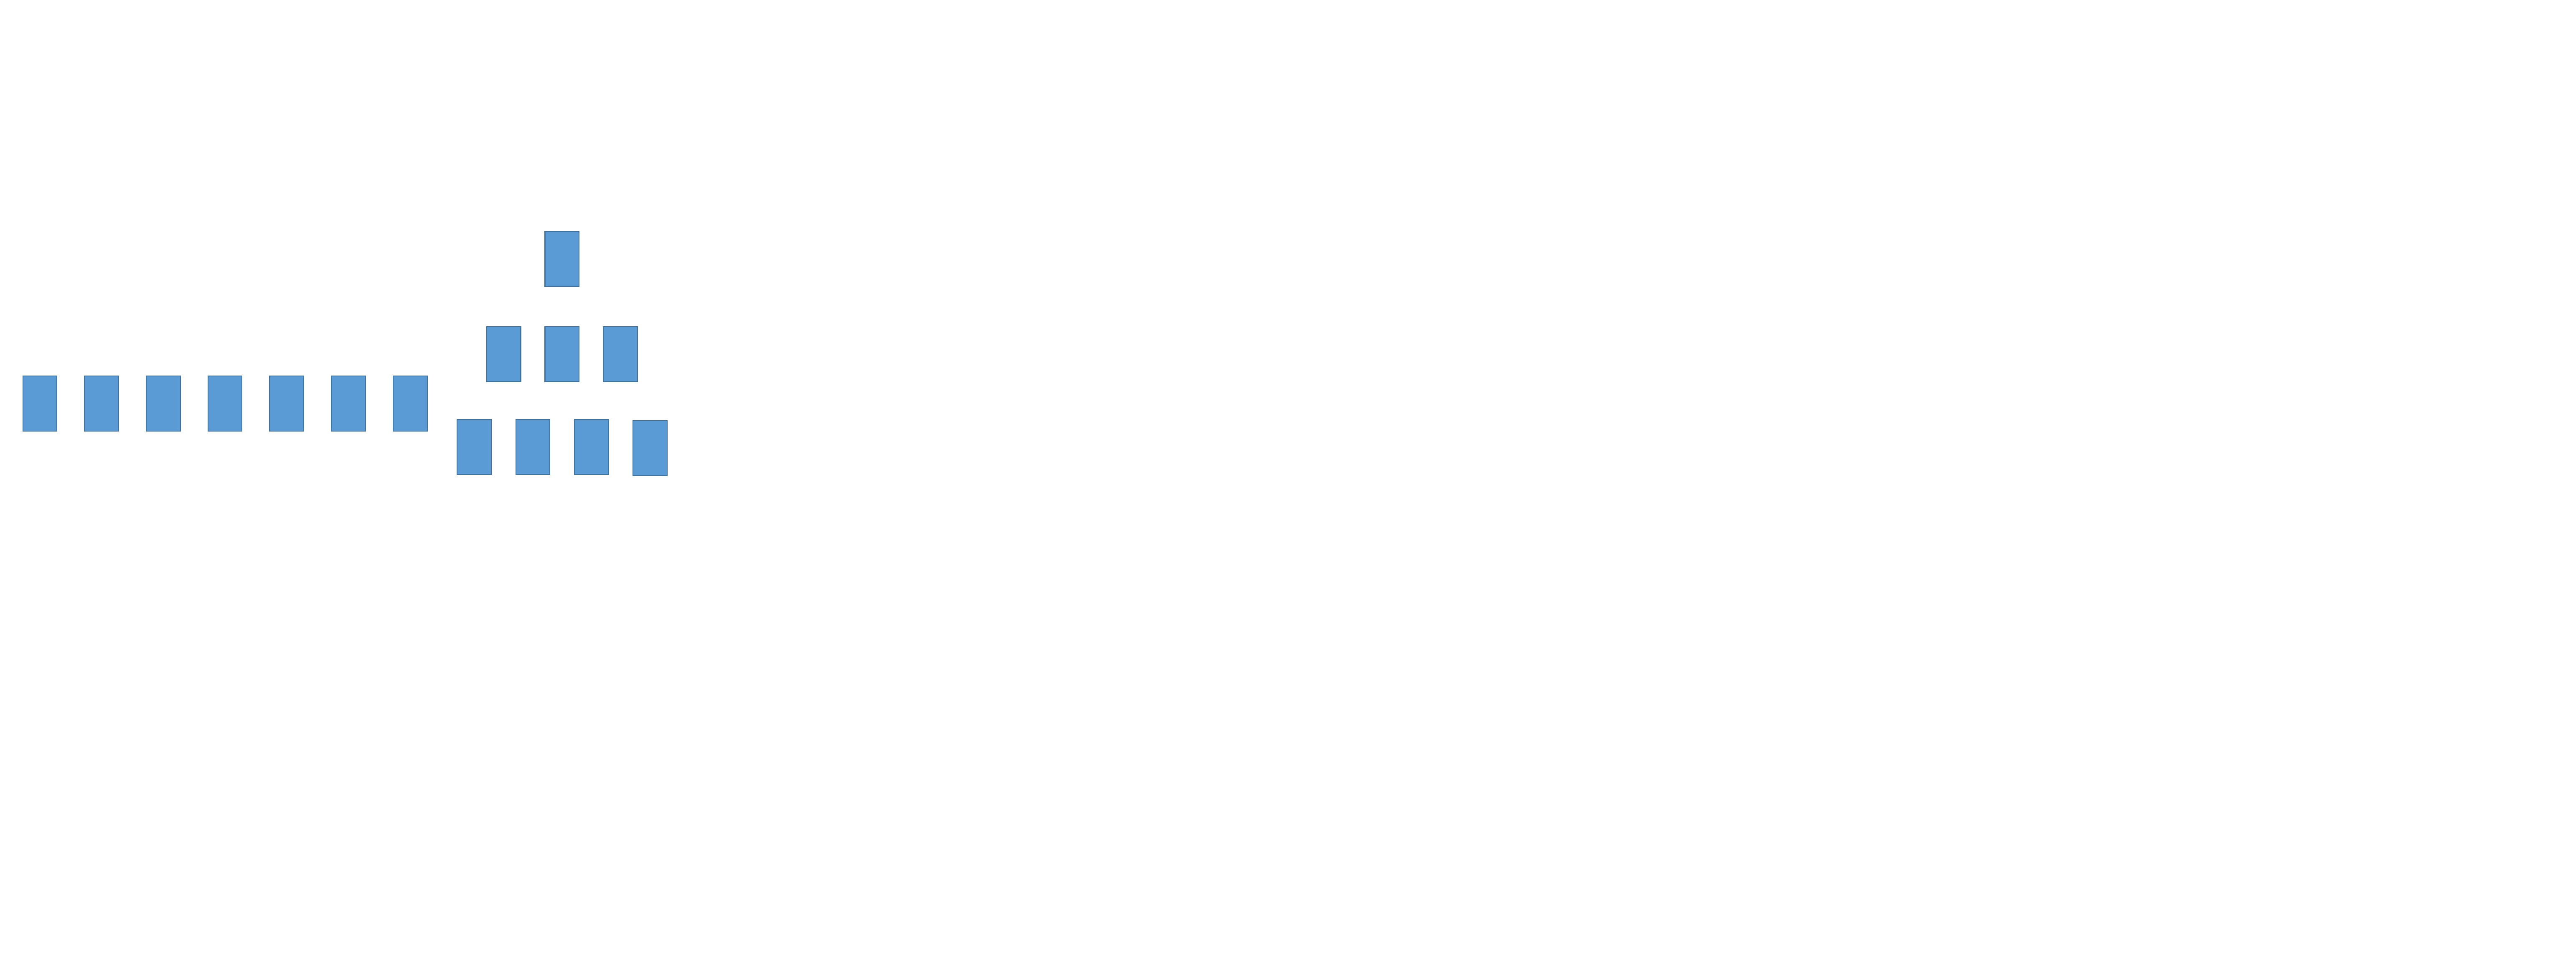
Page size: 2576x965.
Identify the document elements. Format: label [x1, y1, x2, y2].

text_box [516, 419, 550, 475]
text_box [603, 326, 638, 382]
text_box [23, 376, 57, 432]
text_box [574, 419, 609, 475]
text_box [208, 376, 242, 432]
text_box [486, 326, 521, 382]
text_box [544, 231, 579, 287]
text_box [269, 376, 304, 432]
text_box [544, 326, 579, 382]
text_box [457, 419, 492, 475]
text_box [331, 376, 366, 432]
text_box [633, 420, 668, 476]
text_box [84, 376, 119, 432]
text_box [393, 376, 428, 432]
text_box [146, 376, 181, 432]
